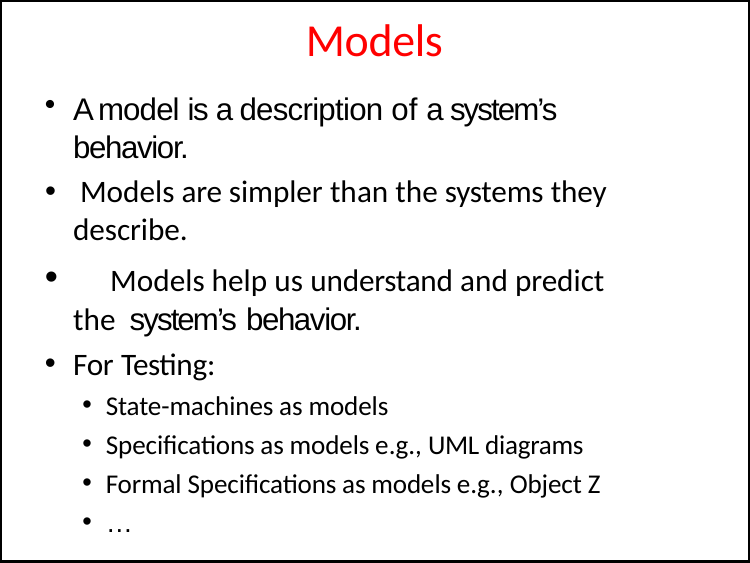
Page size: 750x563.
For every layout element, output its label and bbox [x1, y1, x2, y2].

text_box [0, 0, 750, 563]
